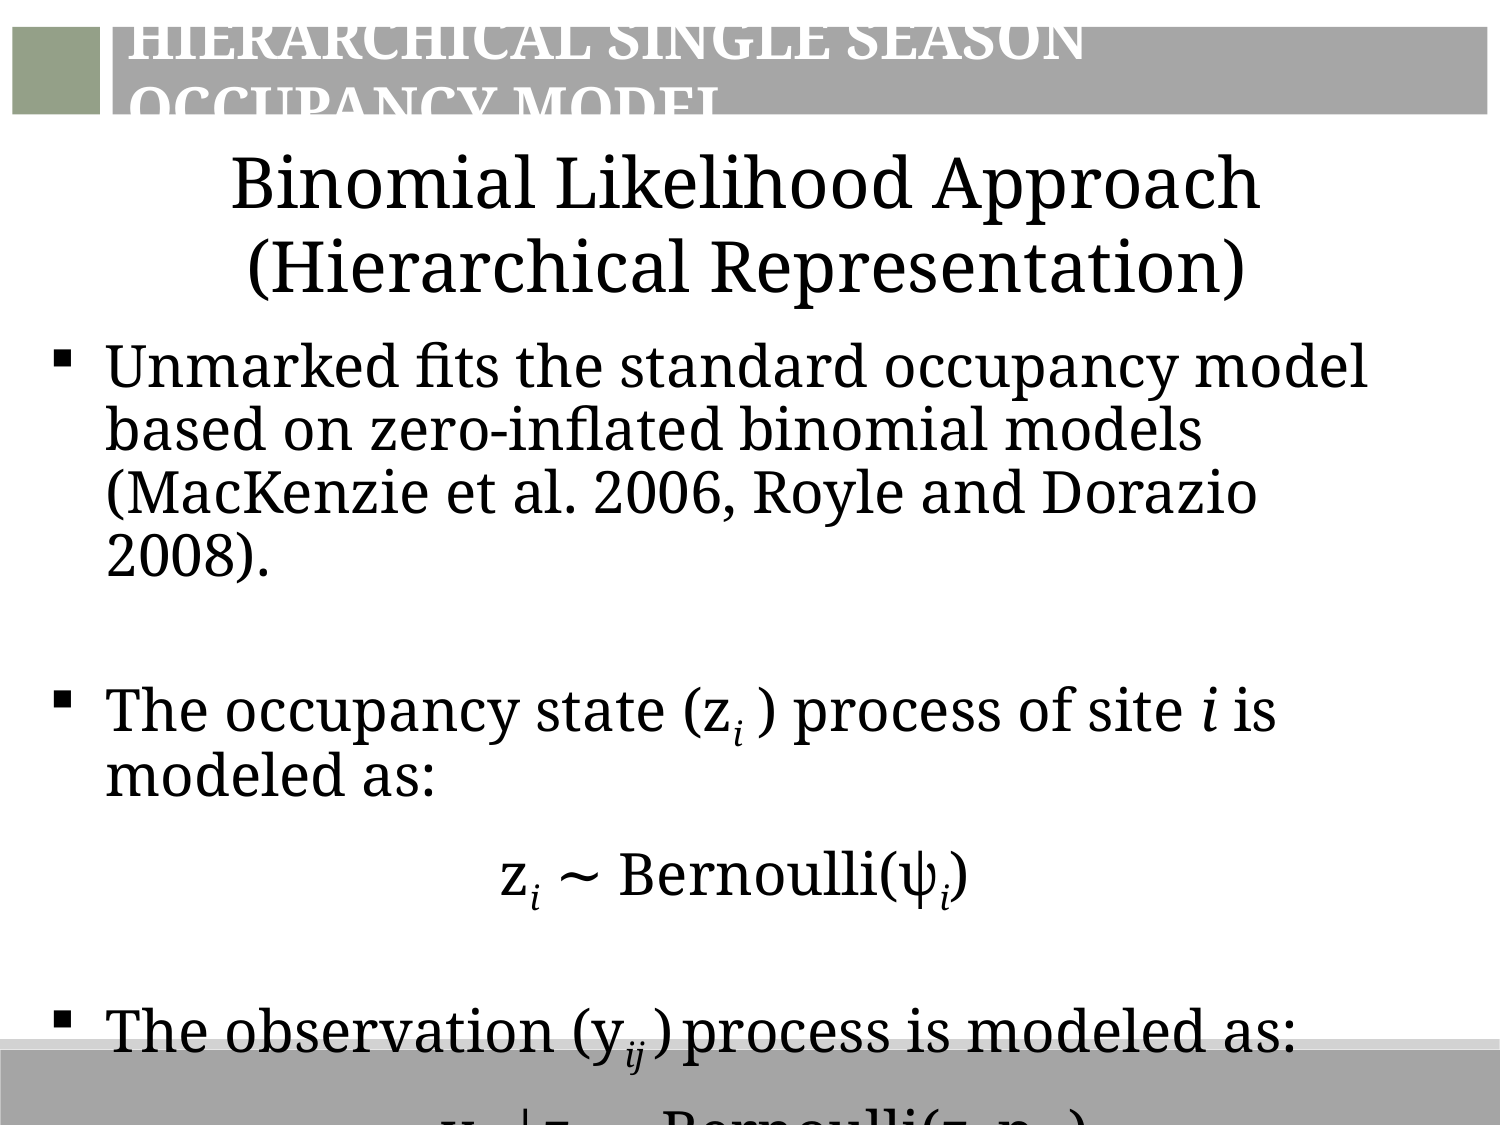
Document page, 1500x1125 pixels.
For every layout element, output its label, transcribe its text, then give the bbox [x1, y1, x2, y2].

text_box [11, 26, 101, 116]
text_box Unmarked fits the standard occupancy model based on zero-inflated binomial models (MacKenzie et al. 2006, Royle and Dorazio 2008). The occupancy state (zi ) process of site i is modeled as: zi ∼ Bernoulli(ψi) The observation (yij ) process is modeled as: yij |zi ∼ Bernoulli(zi*pij ) [35, 329, 1404, 1102]
text_box Hierarchical Single season occupancy model [111, 26, 1489, 116]
text_box Binomial Likelihood Approach (Hierarchical Representation) [71, 128, 1422, 316]
